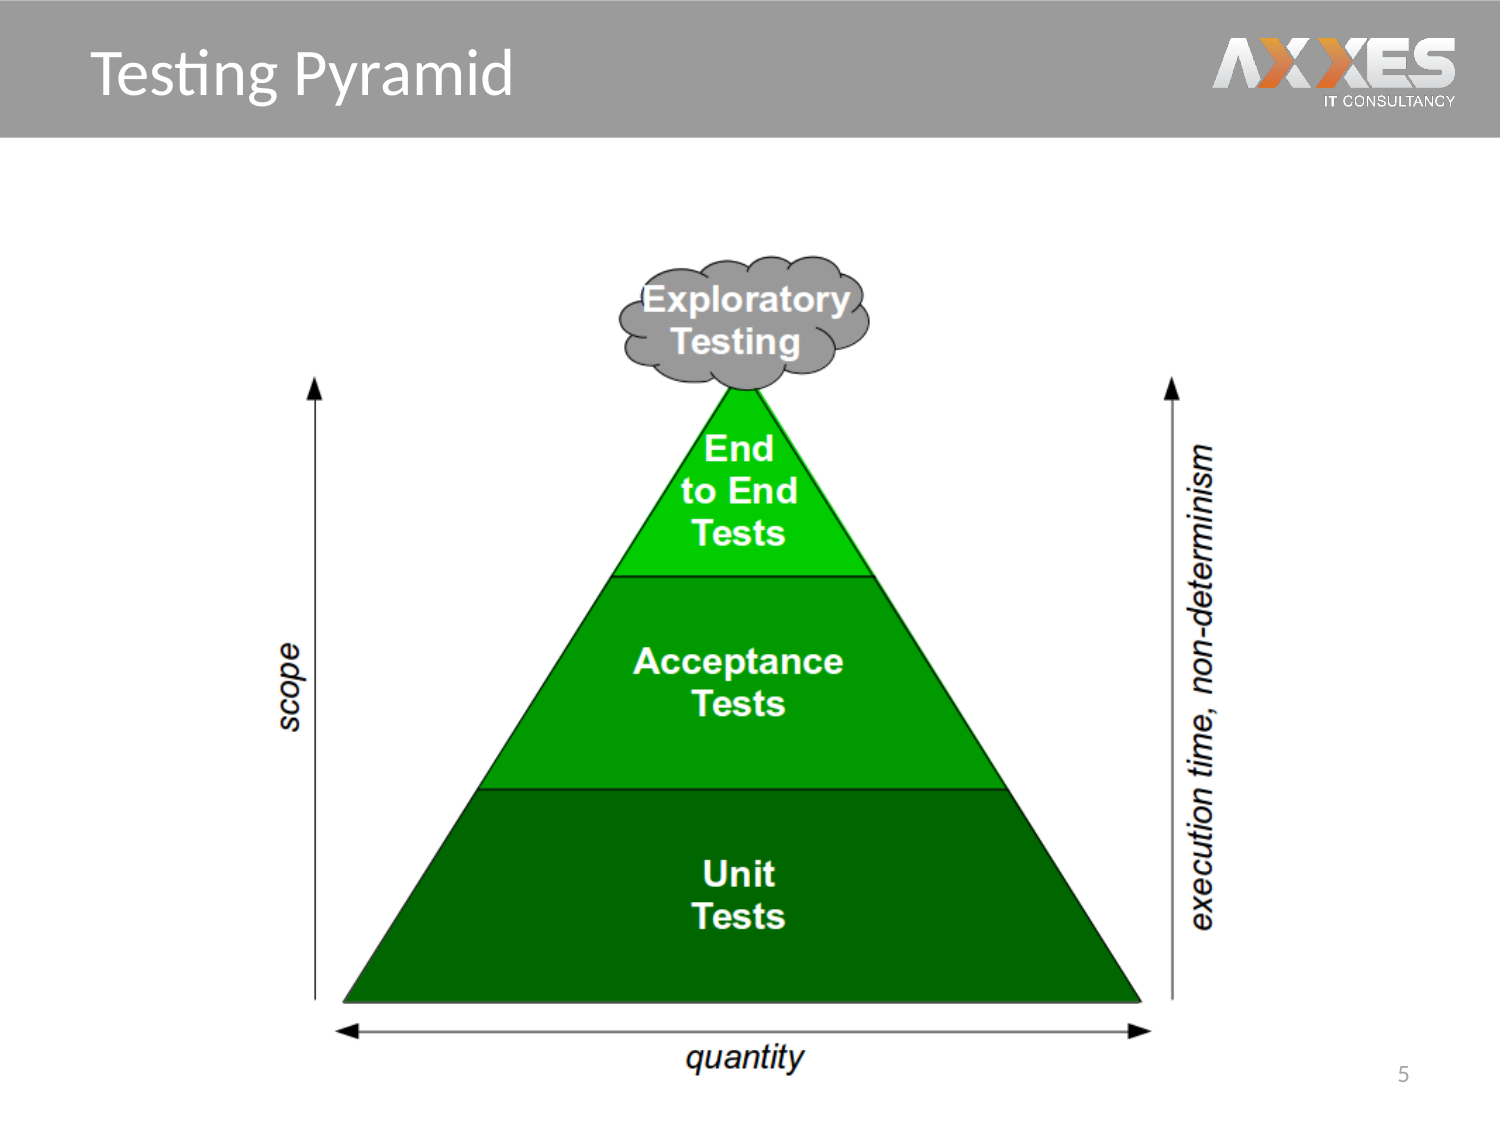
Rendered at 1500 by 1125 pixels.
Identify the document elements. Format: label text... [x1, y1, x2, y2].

slide_number 5 [1074, 1042, 1425, 1103]
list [270, 243, 1230, 1088]
title Testing Pyramid [75, 32, 1188, 105]
picture [1187, 19, 1500, 118]
